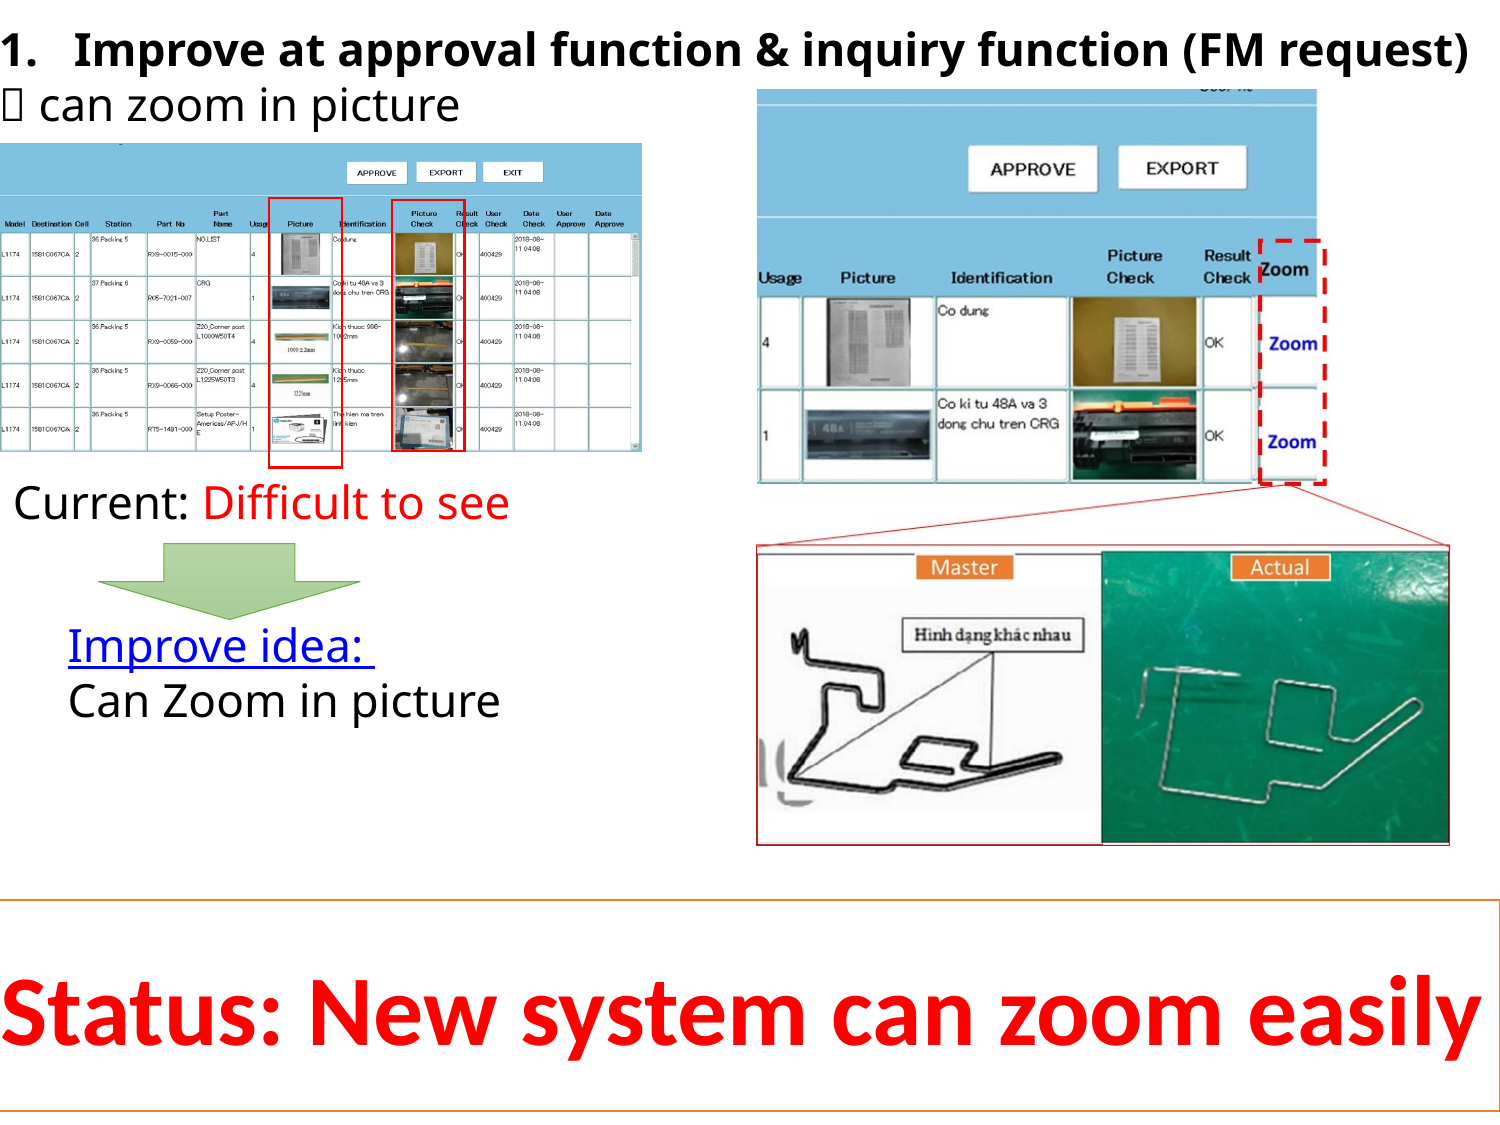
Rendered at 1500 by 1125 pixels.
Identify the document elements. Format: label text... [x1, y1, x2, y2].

text_box Improve idea: Can Zoom in picture [52, 608, 550, 734]
text_box Current: Difficult to see [0, 466, 640, 537]
text_box Status: New system can zoom easily [0, 899, 1500, 1112]
text_box Improve at approval function & inquiry function (FM request)  can zoom in picture [0, 13, 1500, 139]
picture [0, 143, 642, 452]
text_box [98, 543, 361, 621]
text_box [268, 452, 343, 466]
picture [756, 89, 1452, 846]
